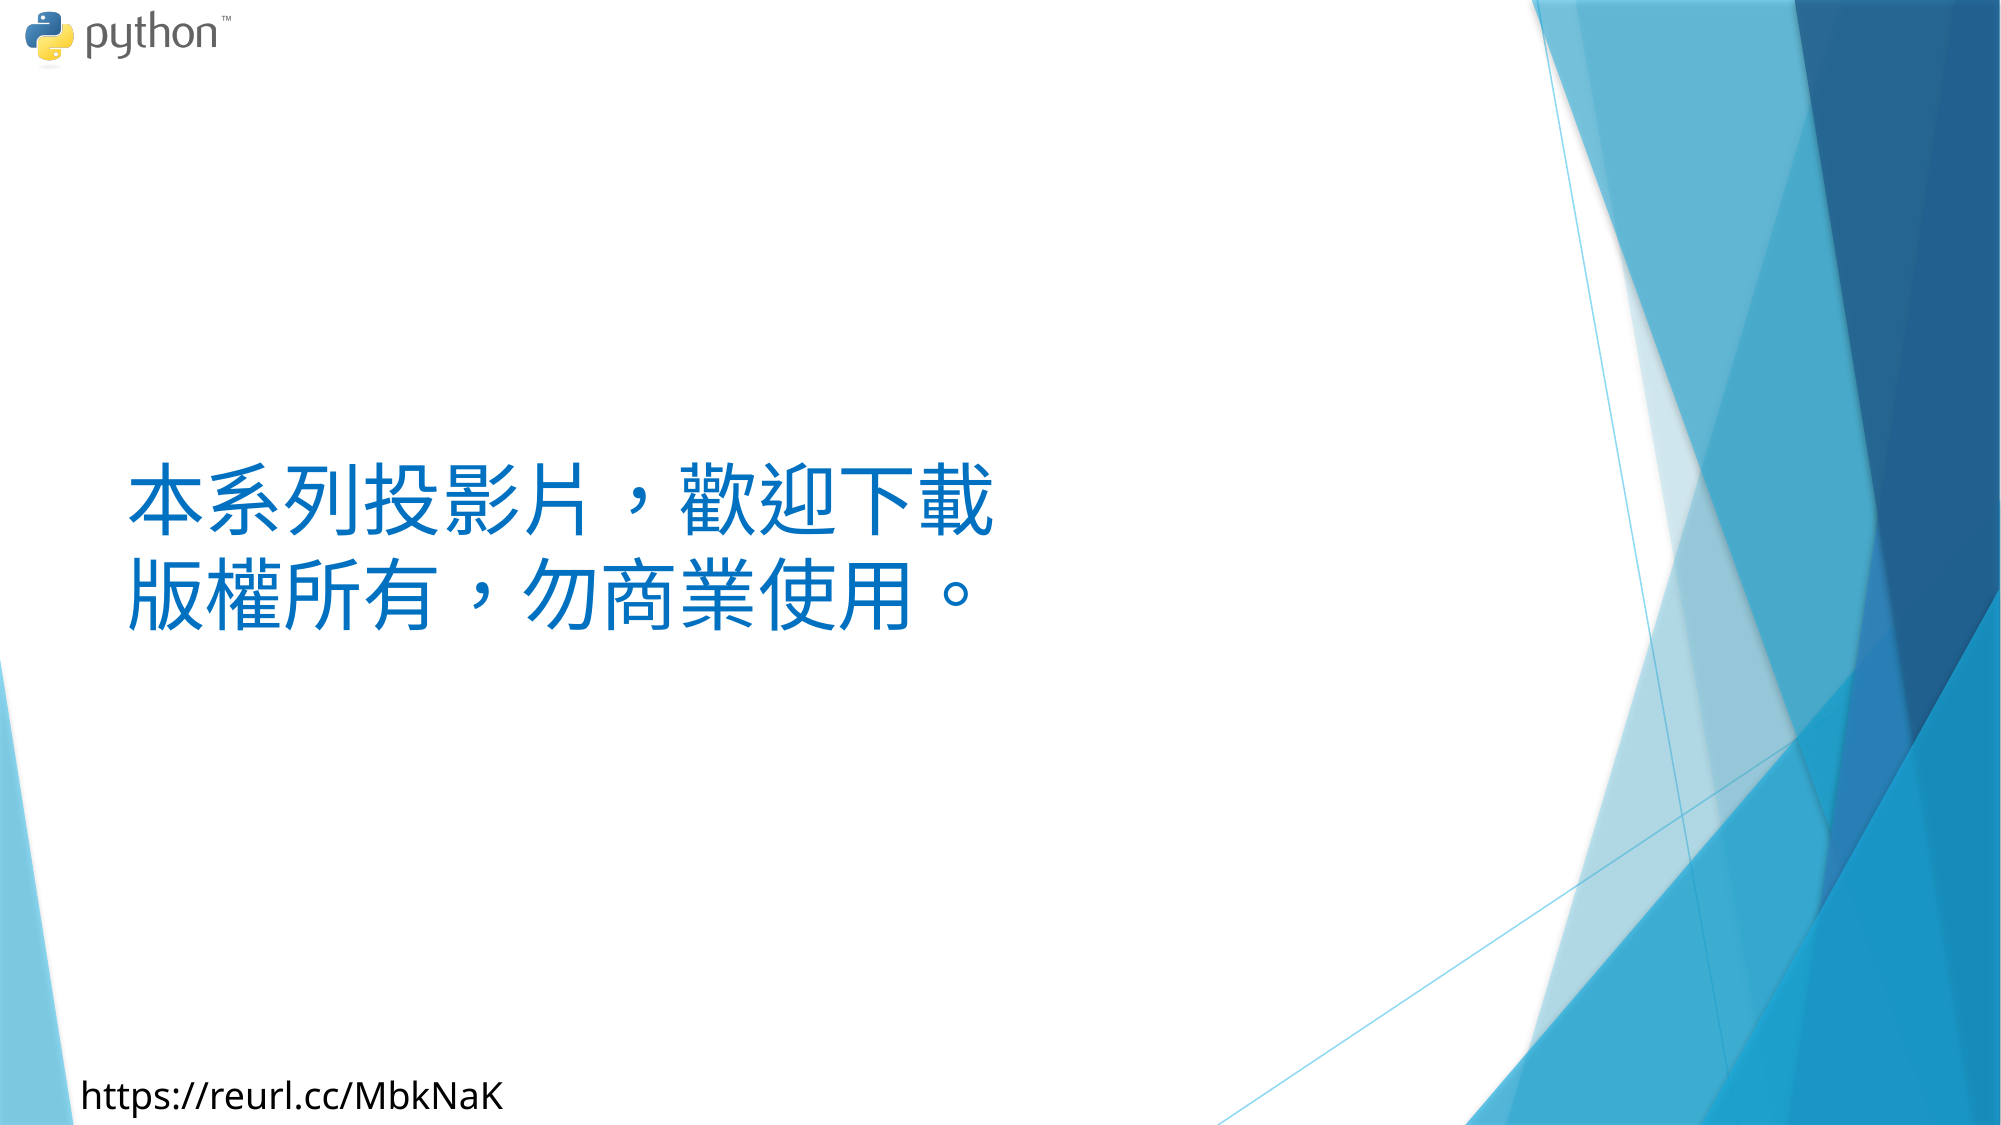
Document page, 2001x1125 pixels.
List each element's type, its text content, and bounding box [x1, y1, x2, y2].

picture [23, 9, 233, 71]
title 本系列投影片，歡迎下載 版權所有，勿商業使用。 [111, 443, 1522, 743]
